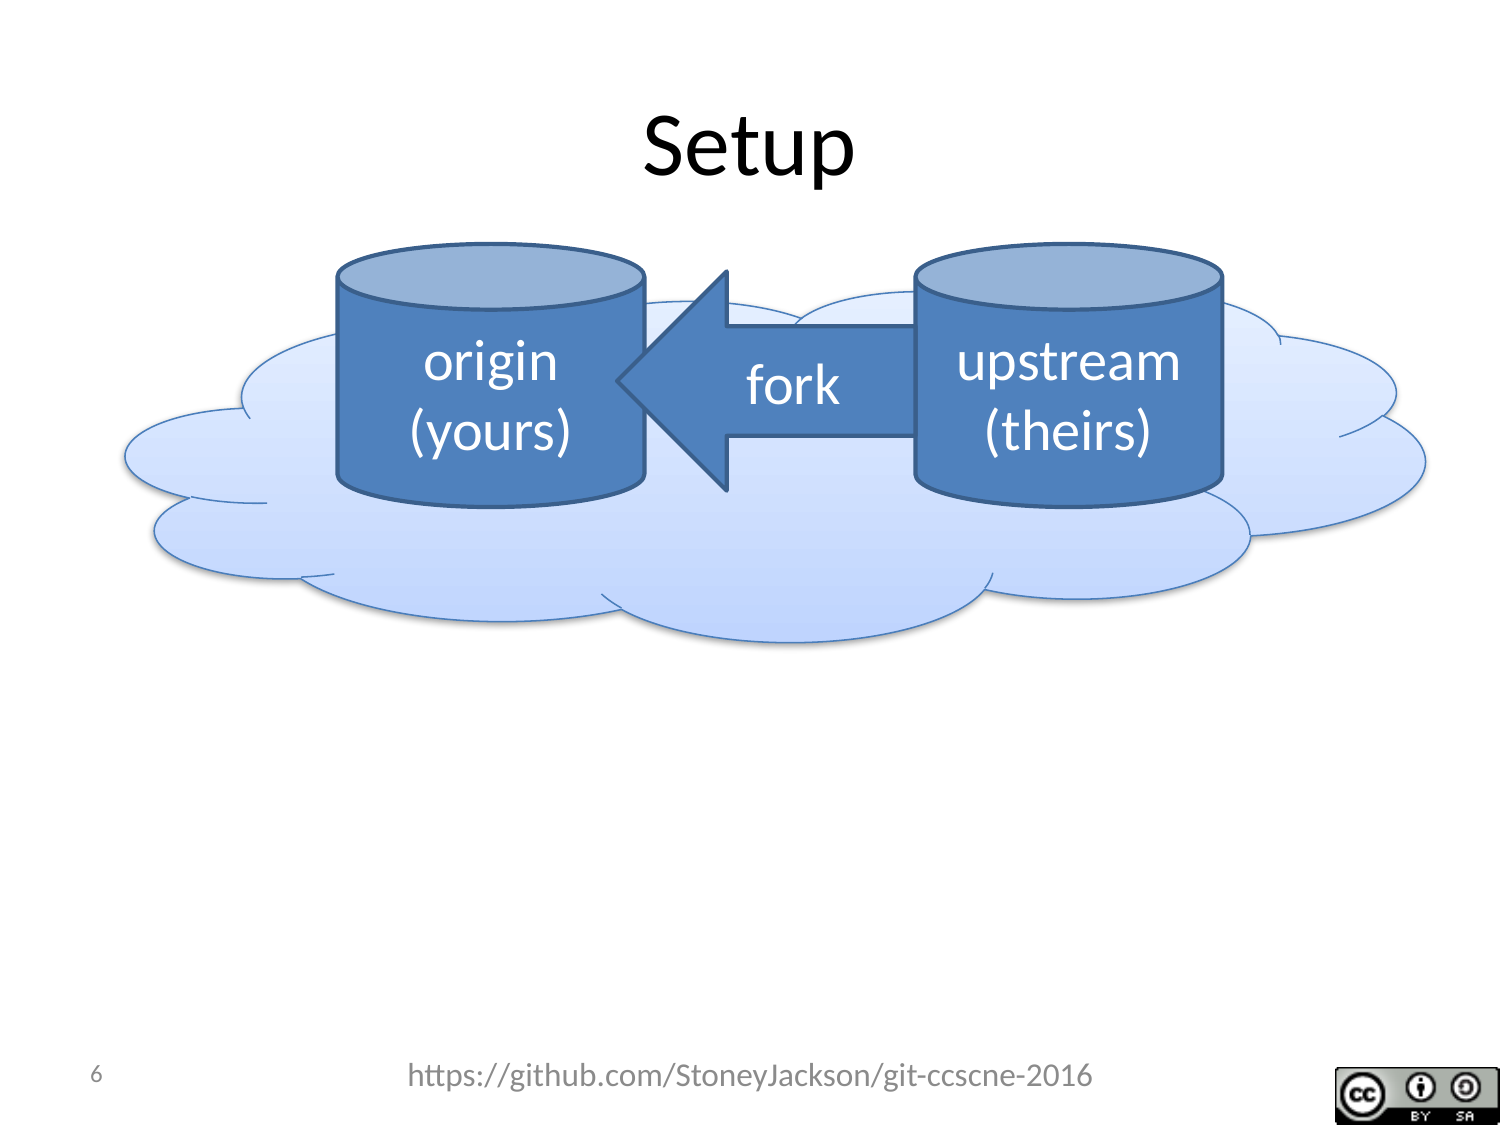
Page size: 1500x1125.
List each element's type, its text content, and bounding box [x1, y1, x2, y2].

text_box upstream (theirs) [913, 241, 1225, 510]
footer https://github.com/StoneyJackson/git-ccscne-2016 [346, 1042, 1155, 1103]
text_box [340, 246, 641, 307]
text_box fork [614, 269, 918, 493]
picture [1335, 1067, 1500, 1125]
slide_number 6 [75, 1042, 346, 1103]
text_box origin (yours) [335, 241, 647, 510]
title Setup [75, 45, 1425, 233]
text_box [124, 302, 1427, 644]
text_box [647, 300, 694, 347]
text_box [918, 246, 1219, 307]
text_box [729, 290, 913, 324]
